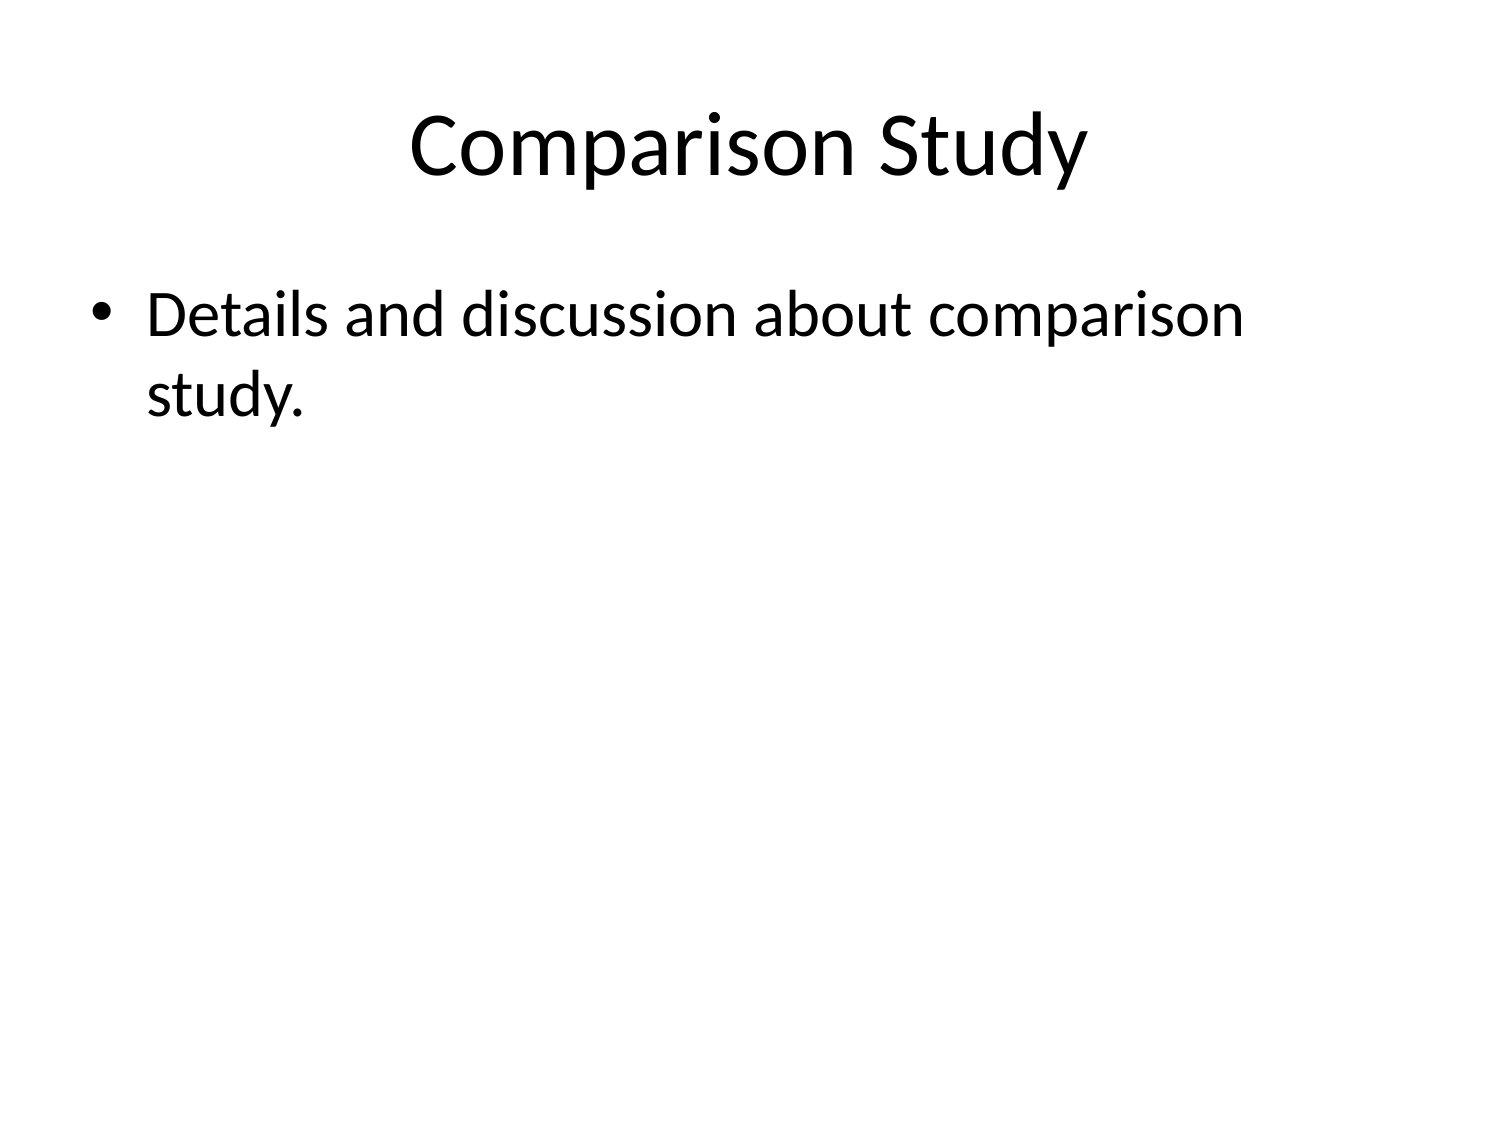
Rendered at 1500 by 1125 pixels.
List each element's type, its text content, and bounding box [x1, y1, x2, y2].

title Comparison Study [75, 45, 1425, 233]
list Details and discussion about comparison study. [75, 262, 1425, 1005]
